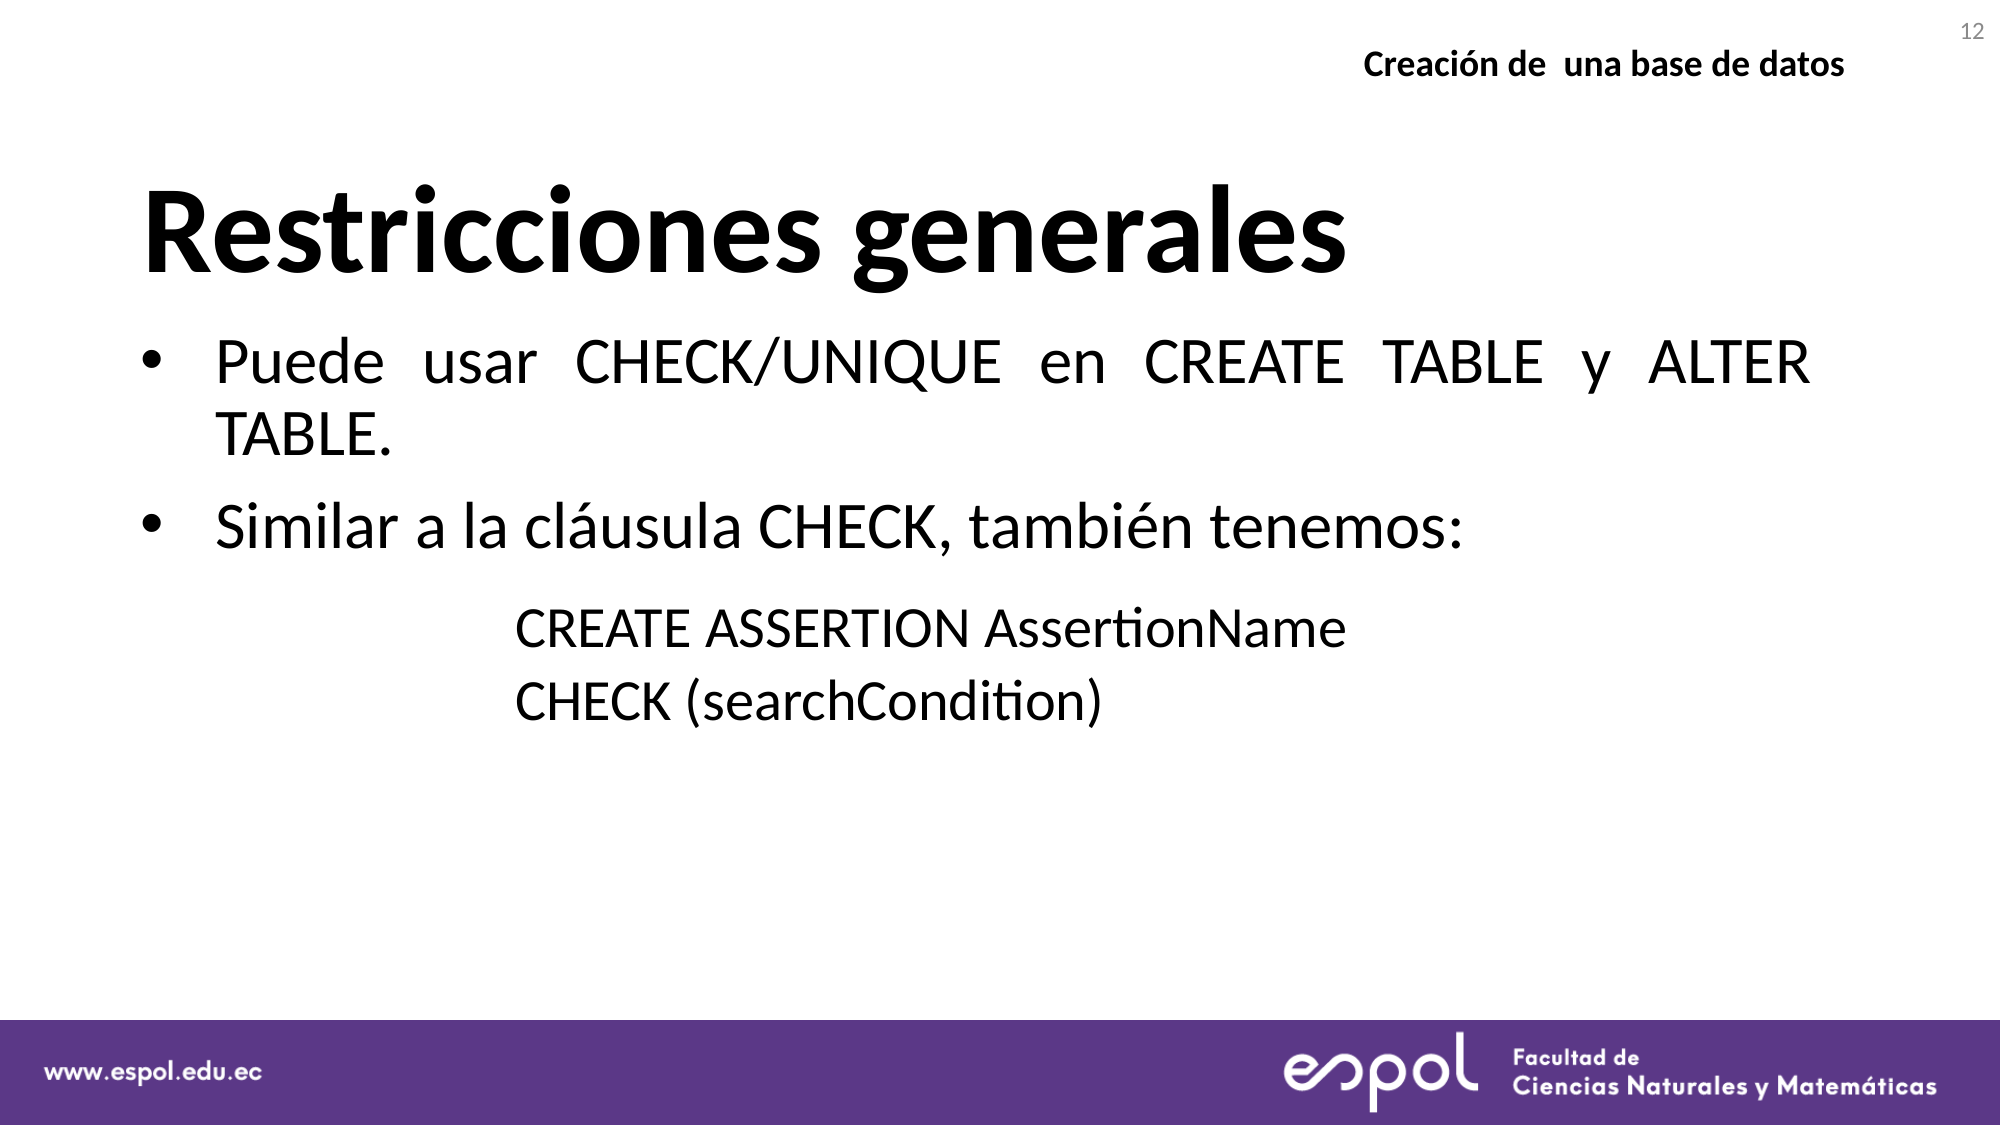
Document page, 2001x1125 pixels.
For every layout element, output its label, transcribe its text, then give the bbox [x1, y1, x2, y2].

picture [0, 1020, 2000, 1125]
slide_number 12 [1550, 0, 2000, 60]
text_box Creación de una base de datos [1320, 31, 1861, 92]
list Puede usar CHECK/UNIQUE en CREATE TABLE y ALTER TABLE. Similar a la cláusula CHECK, también tenemos: CREATE ASSERTION AssertionName CHECK (searchCondition) [125, 318, 1828, 951]
title Restricciones generales [127, 123, 1853, 307]
